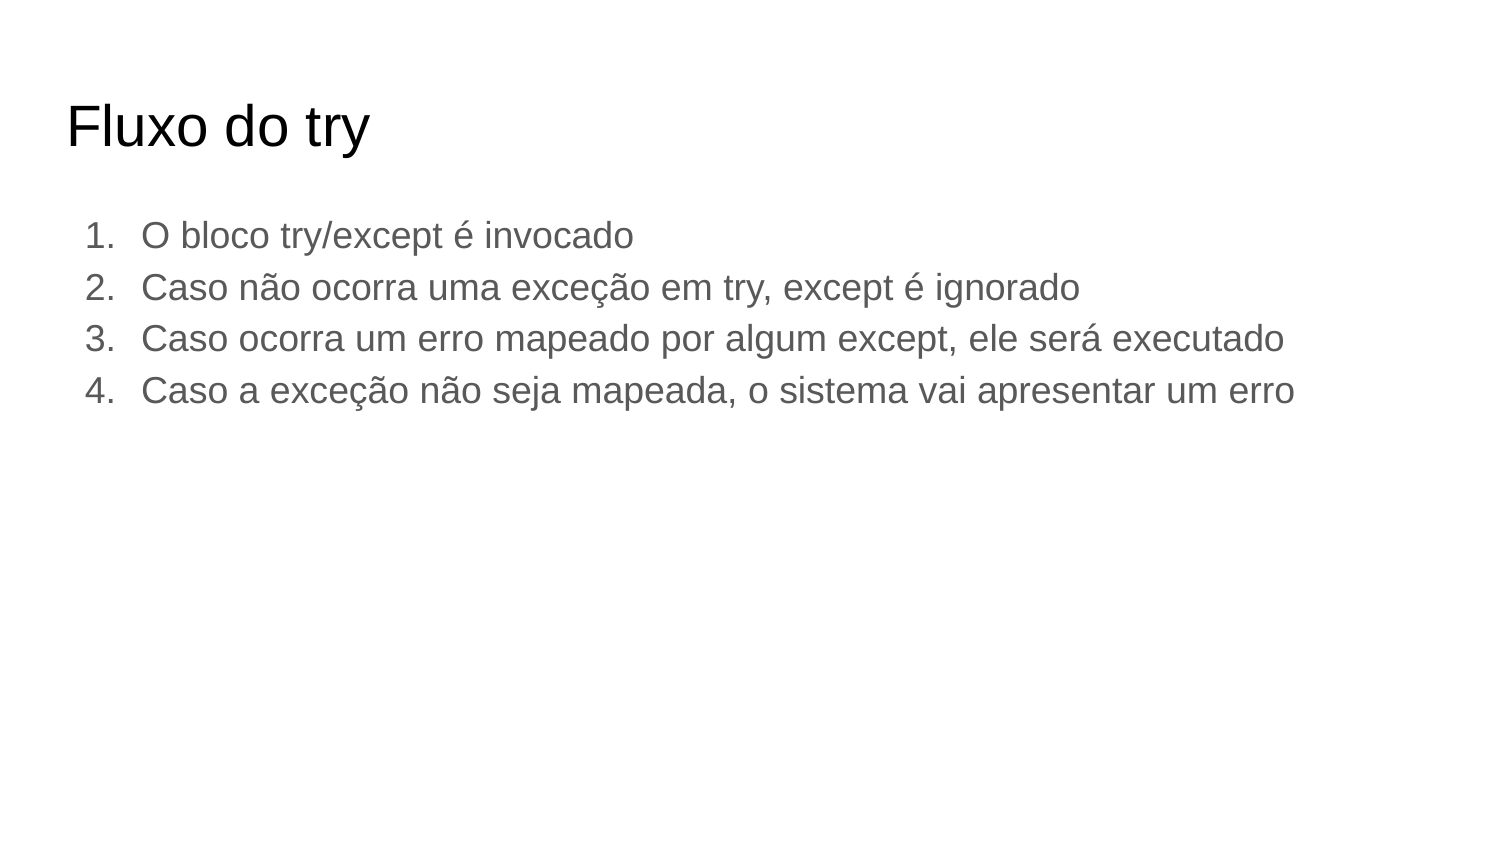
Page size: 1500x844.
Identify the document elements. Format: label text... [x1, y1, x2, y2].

title Fluxo do try [51, 72, 1449, 167]
list O bloco try/except é invocado Caso não ocorra uma exceção em try, except é ignorado Caso ocorra um erro mapeado por algum except, ele será executado Caso a exceção não seja mapeada, o sistema vai apresentar um erro [51, 189, 1449, 750]
